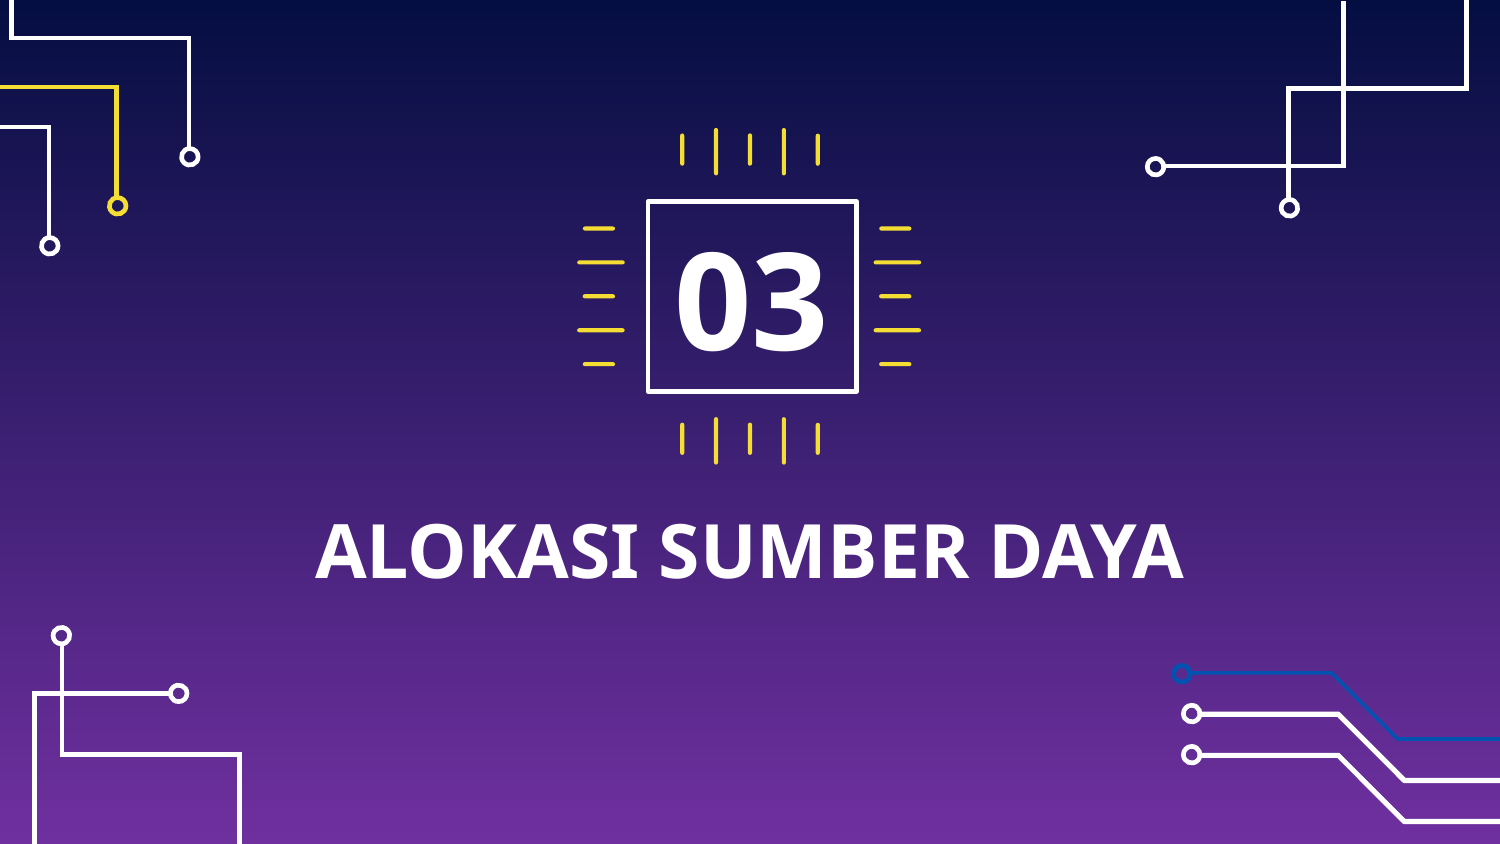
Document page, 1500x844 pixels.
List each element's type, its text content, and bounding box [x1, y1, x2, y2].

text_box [576, 226, 625, 367]
title ALOKASI SUMBER DAYA [292, 497, 1207, 599]
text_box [725, 81, 774, 222]
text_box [873, 226, 922, 367]
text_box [725, 370, 774, 512]
title 03 [646, 199, 859, 394]
